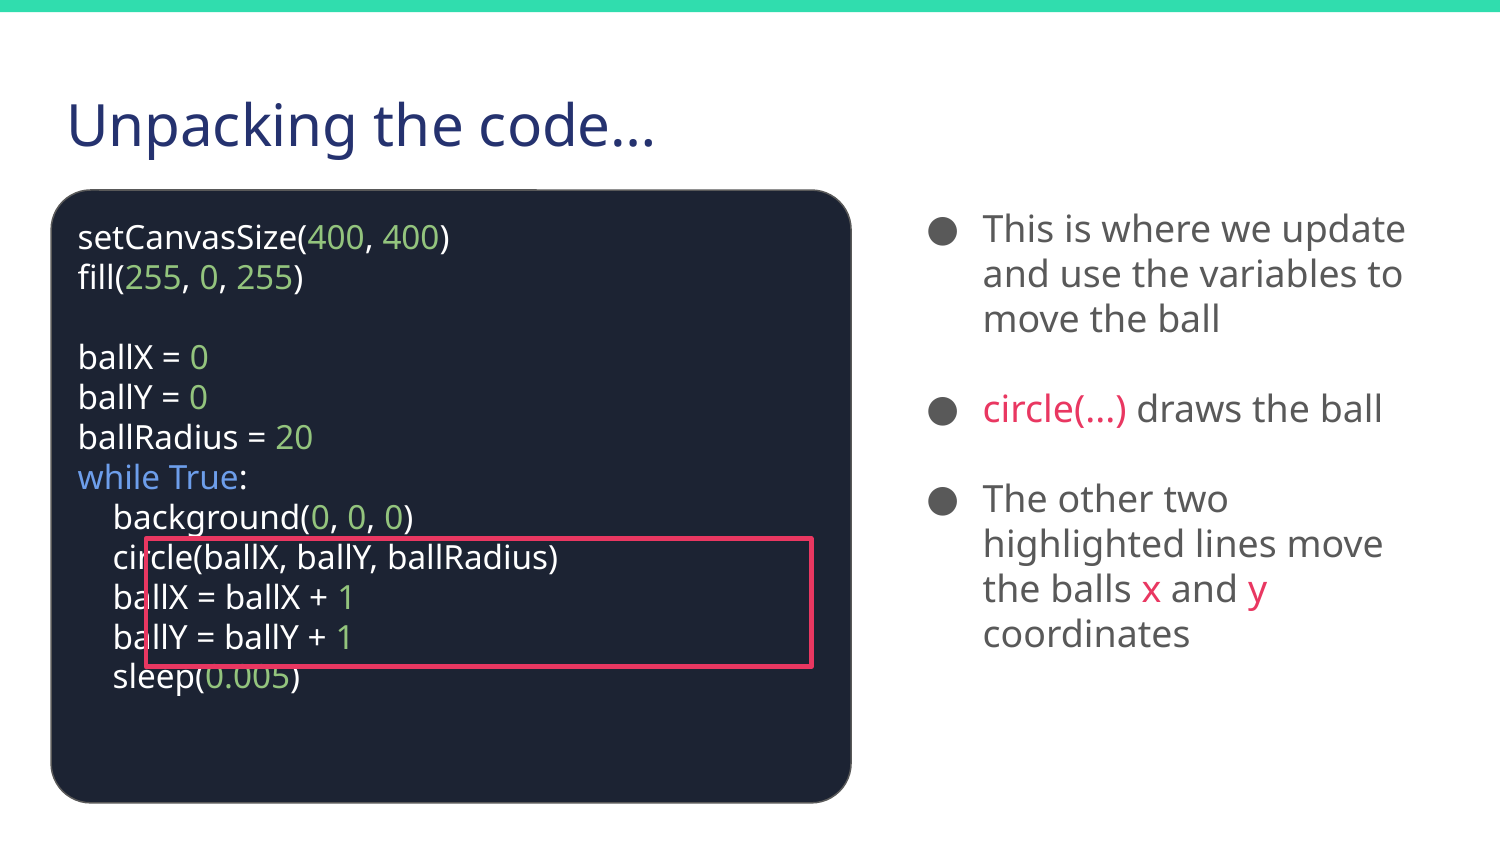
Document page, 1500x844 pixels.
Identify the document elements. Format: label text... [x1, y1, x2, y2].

text_box This is where we update and use the variables to move the ball circle(...) draws the ball The other two highlighted lines move the balls x and y coordinates [892, 189, 1449, 670]
text_box setCanvasSize(400, 400) fill(255, 0, 255) ballX = 0 ballY = 0 ballRadius = 20 while True: background(0, 0, 0) circle(ballX, ballY, ballRadius) ballX = ballX + 1 ballY = ballY + 1 sleep(0.005) [51, 189, 852, 803]
text_box [145, 538, 812, 667]
title Unpacking the code… [51, 72, 1449, 167]
